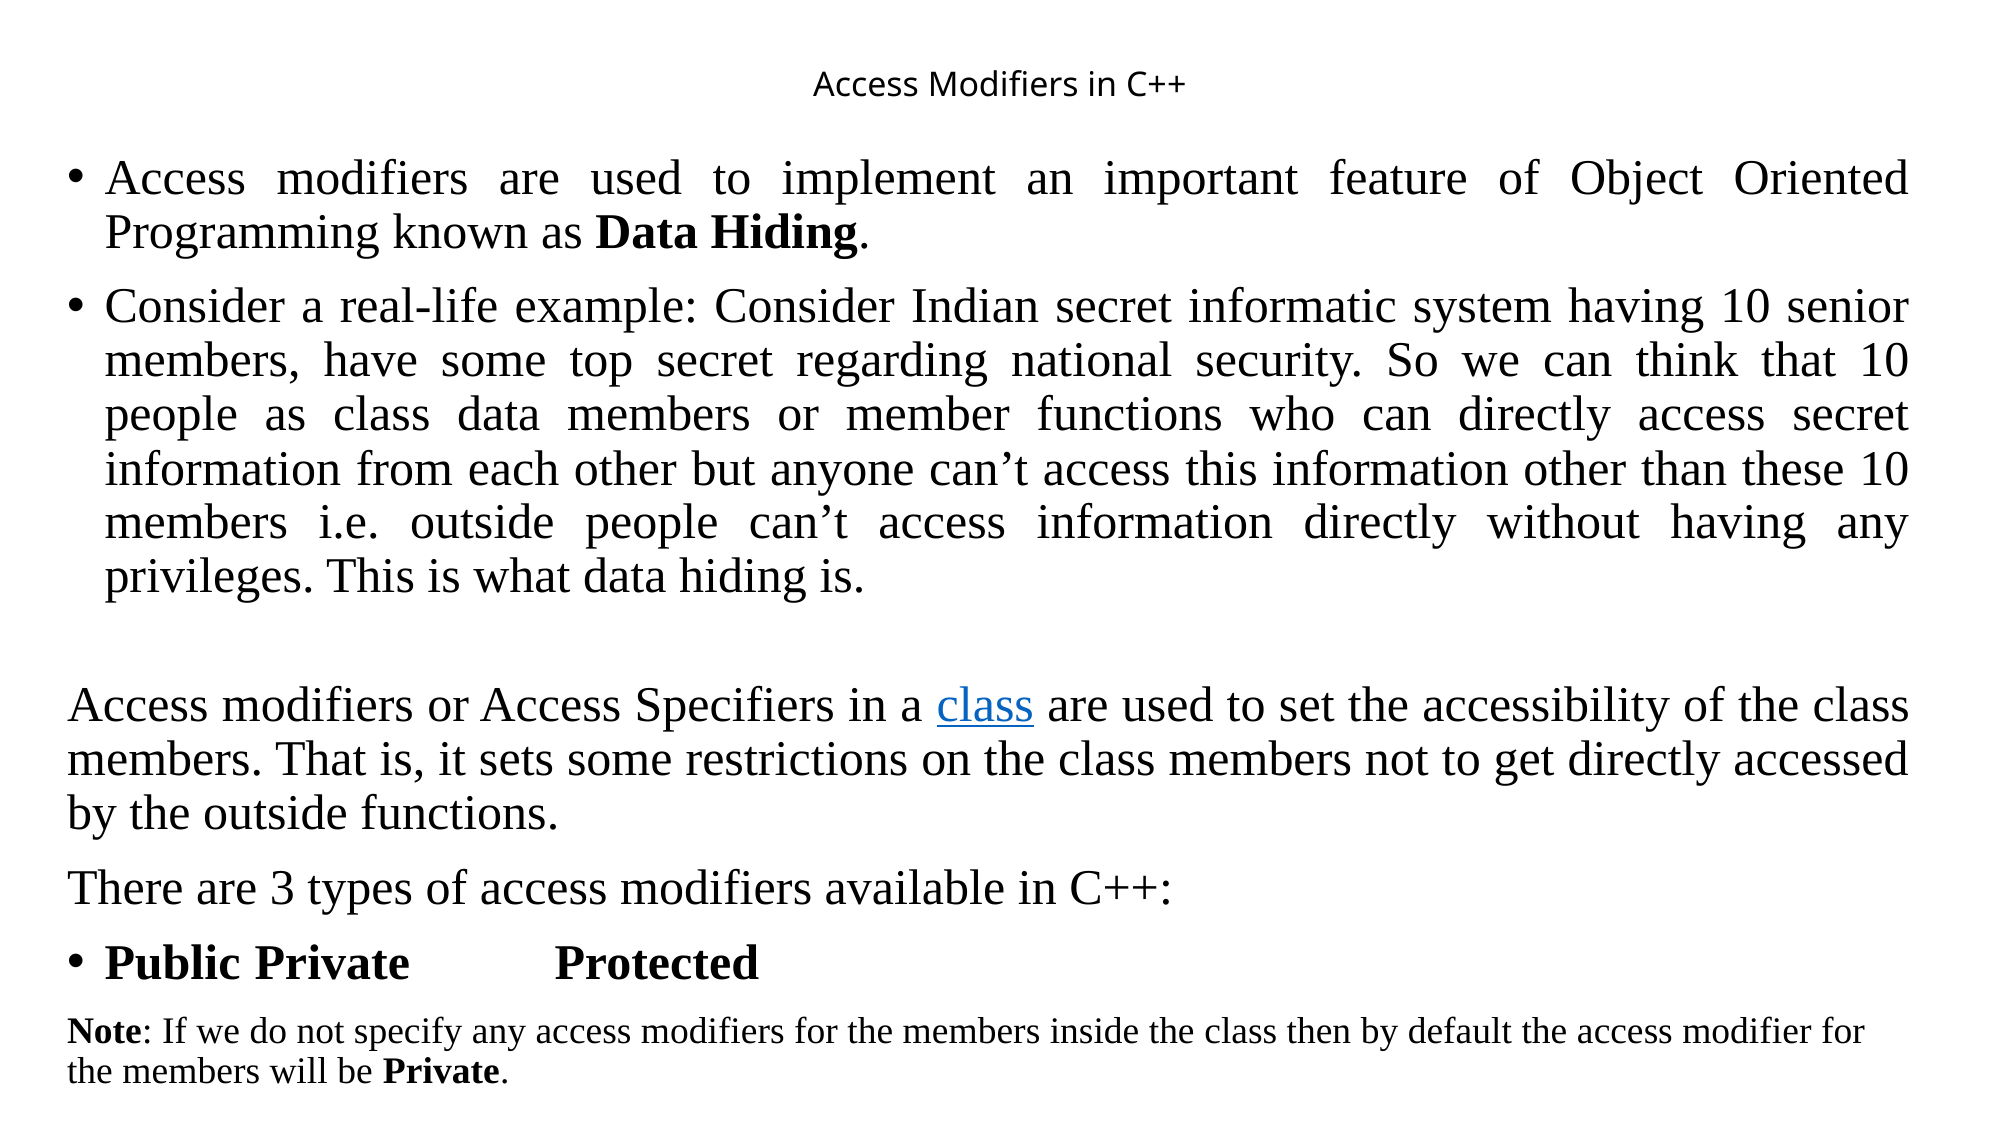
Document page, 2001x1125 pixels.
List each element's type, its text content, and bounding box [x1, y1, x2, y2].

title Access Modifiers in C++ [137, 59, 1863, 112]
list Access modifiers are used to implement an important feature of Object Oriented Programming known as Data Hiding. Consider a real-life example: Consider Indian secret informatic system having 10 senior members, have some top secret regarding national security. So we can think that 10 people as class data members or member functions who can directly access secret information from each other but anyone can’t access this information other than these 10 members i.e. outside people can’t access information directly without having any privileges. This is what data hiding is. Access modifiers or Access Specifiers in a class are used to set the accessibility of the class members. That is, it sets some restrictions on the class members not to get directly accessed by the outside functions. There are 3 types of access modifiers available in C++: Public Private Protected Note: If we do not specify any access modifiers for the members inside the class then by default the access modifier for the members will be Private. [52, 143, 1927, 1066]
